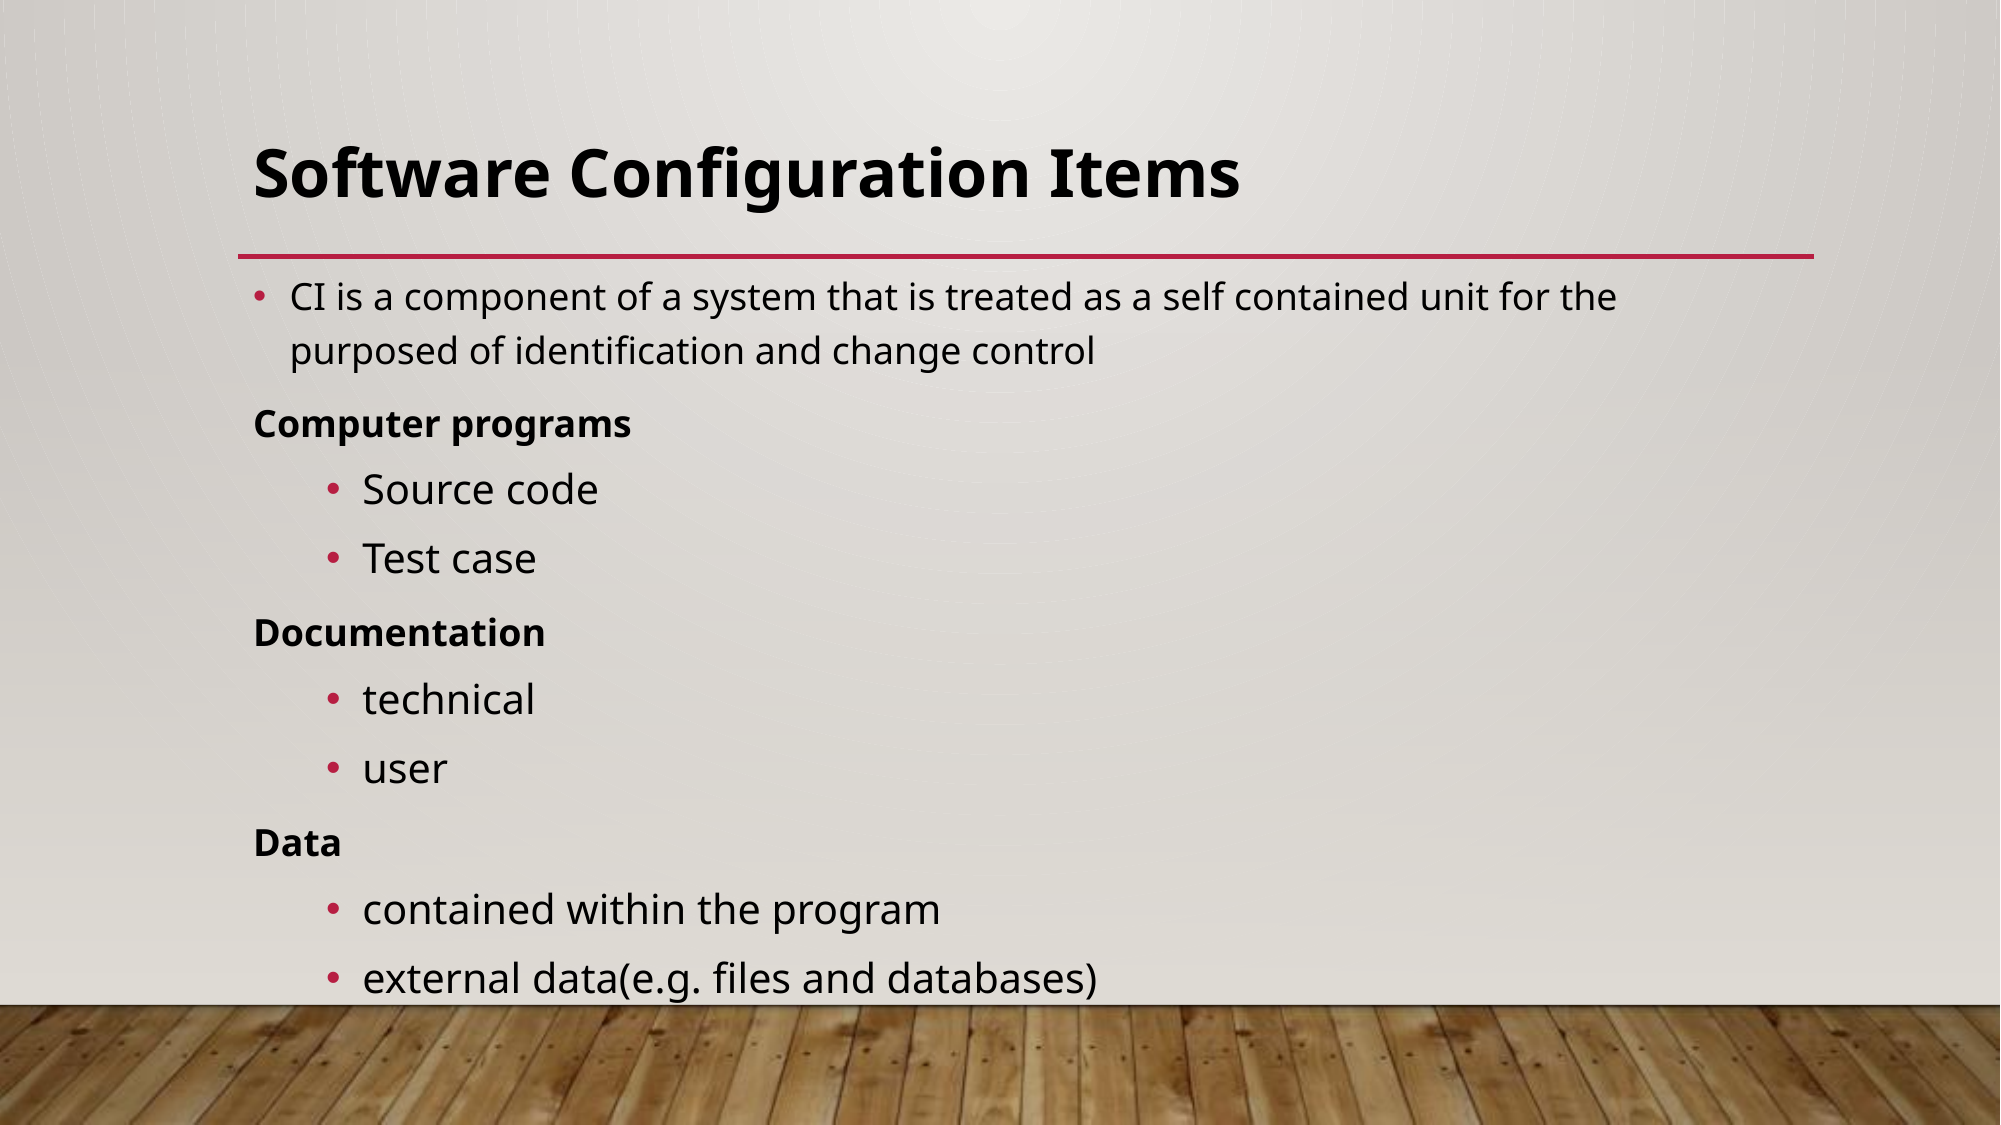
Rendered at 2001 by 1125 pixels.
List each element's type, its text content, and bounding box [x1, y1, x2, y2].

picture [0, 1005, 2000, 1125]
title Software Configuration Items [238, 131, 1814, 256]
list CI is a component of a system that is treated as a self contained unit for the purposed of identification and change control Computer programs Source code Test case Documentation technical user Data contained within the program external data(e.g. files and databases) [238, 256, 1814, 1012]
